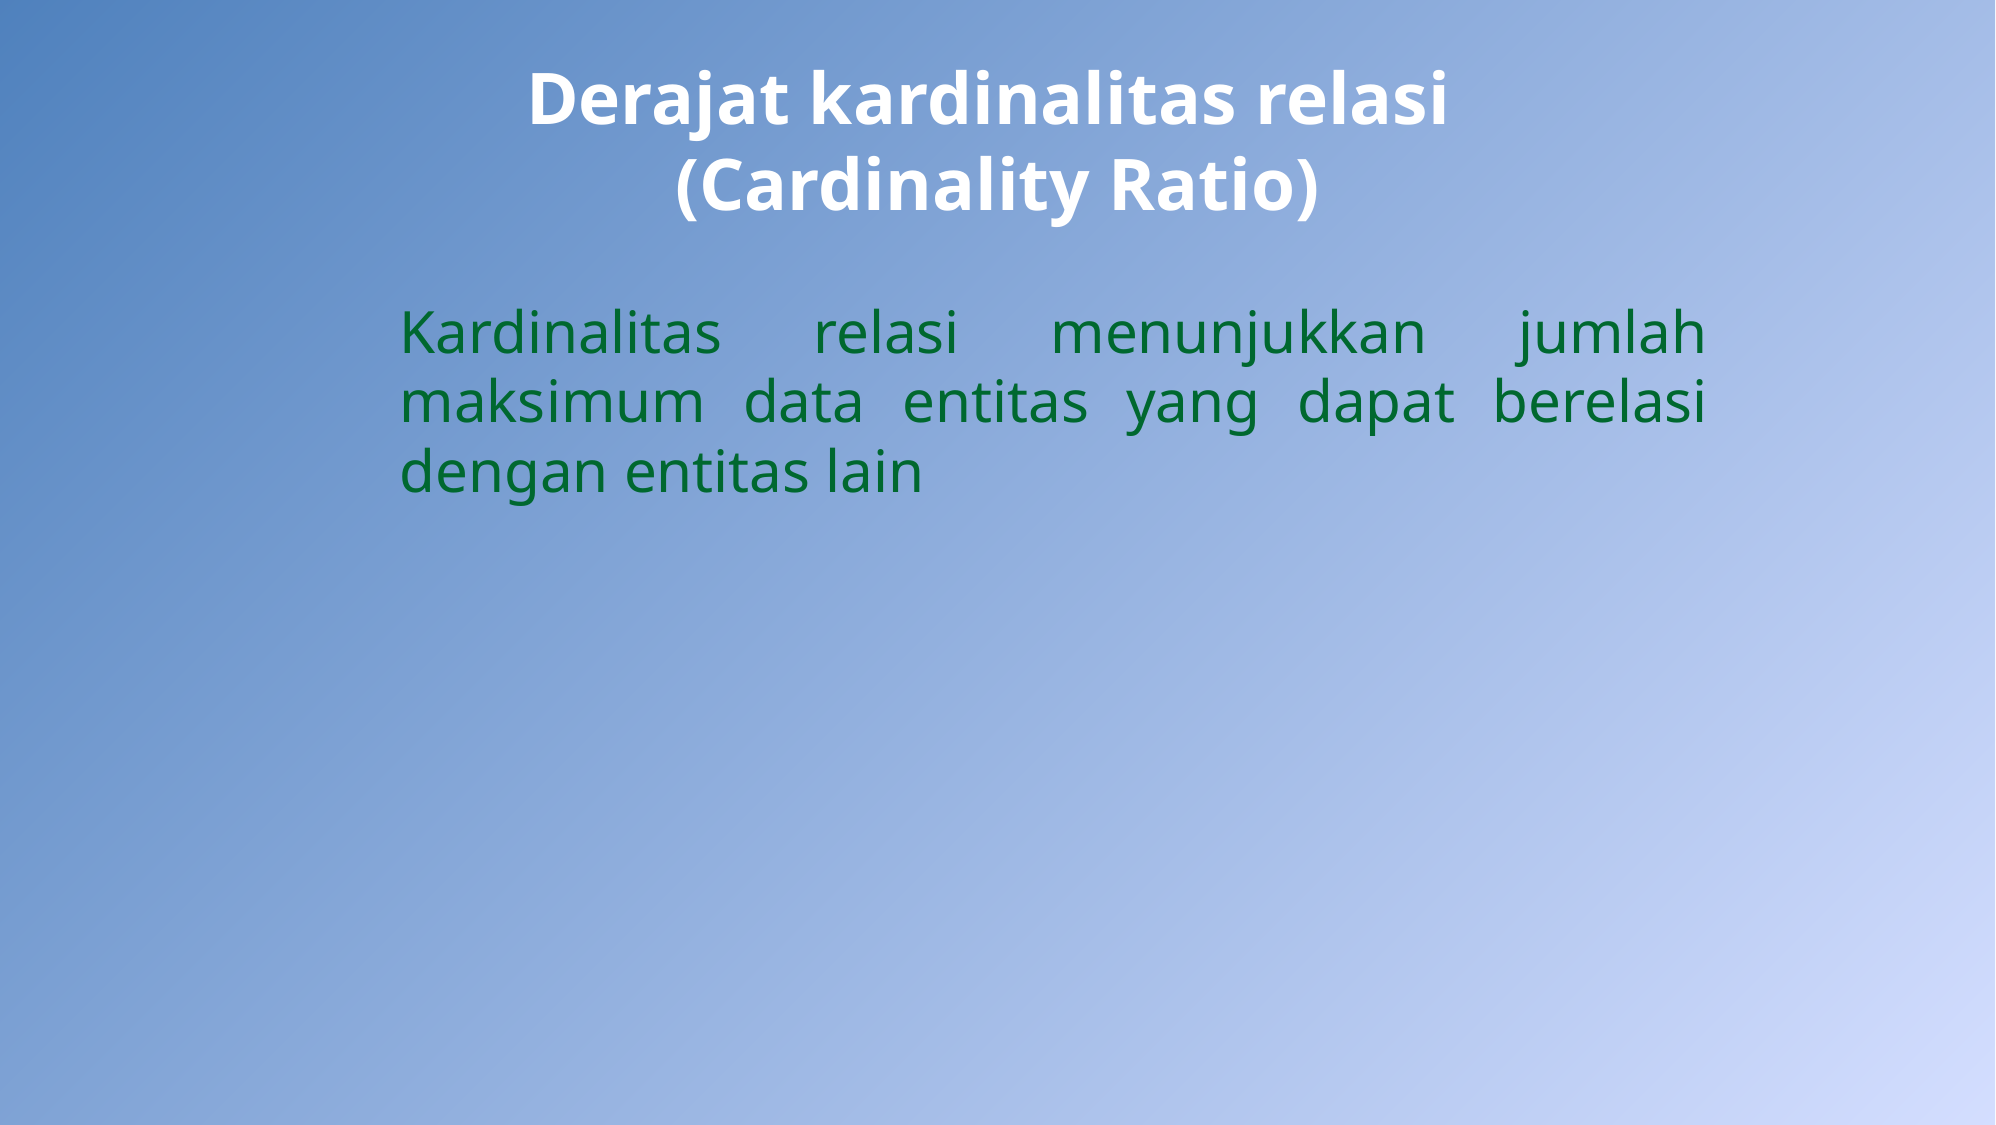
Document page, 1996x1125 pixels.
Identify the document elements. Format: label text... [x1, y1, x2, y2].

list Kardinalitas relasi menunjukkan jumlah maksimum data entitas yang dapat berelasi dengan entitas lain [385, 287, 1723, 600]
title Derajat kardinalitas relasi (Cardinality Ratio) [99, 45, 1896, 233]
